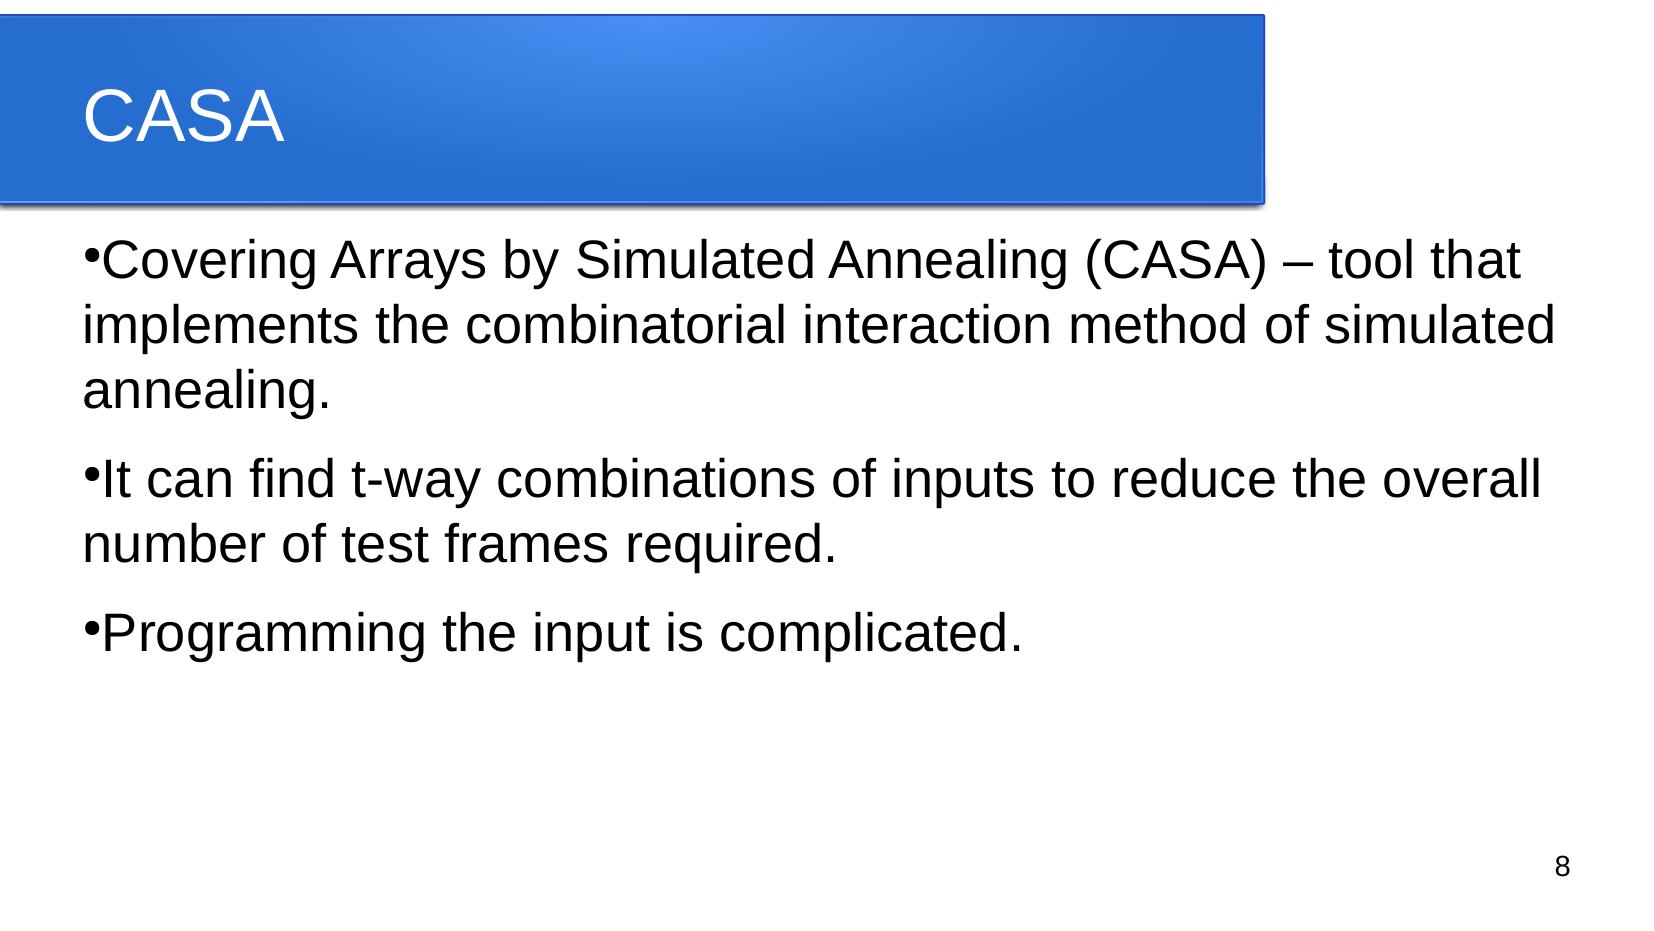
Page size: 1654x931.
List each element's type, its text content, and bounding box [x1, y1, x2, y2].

list Covering Arrays by Simulated Annealing (CASA) – tool that implements the combinatorial interaction method of simulated annealing. It can find t-way combinations of inputs to reduce the overall number of test frames required. Programming the input is complicated. [82, 224, 1571, 764]
slide_number 8 [1185, 847, 1571, 912]
title CASA [82, 35, 1235, 189]
picture [0, 13, 1269, 211]
